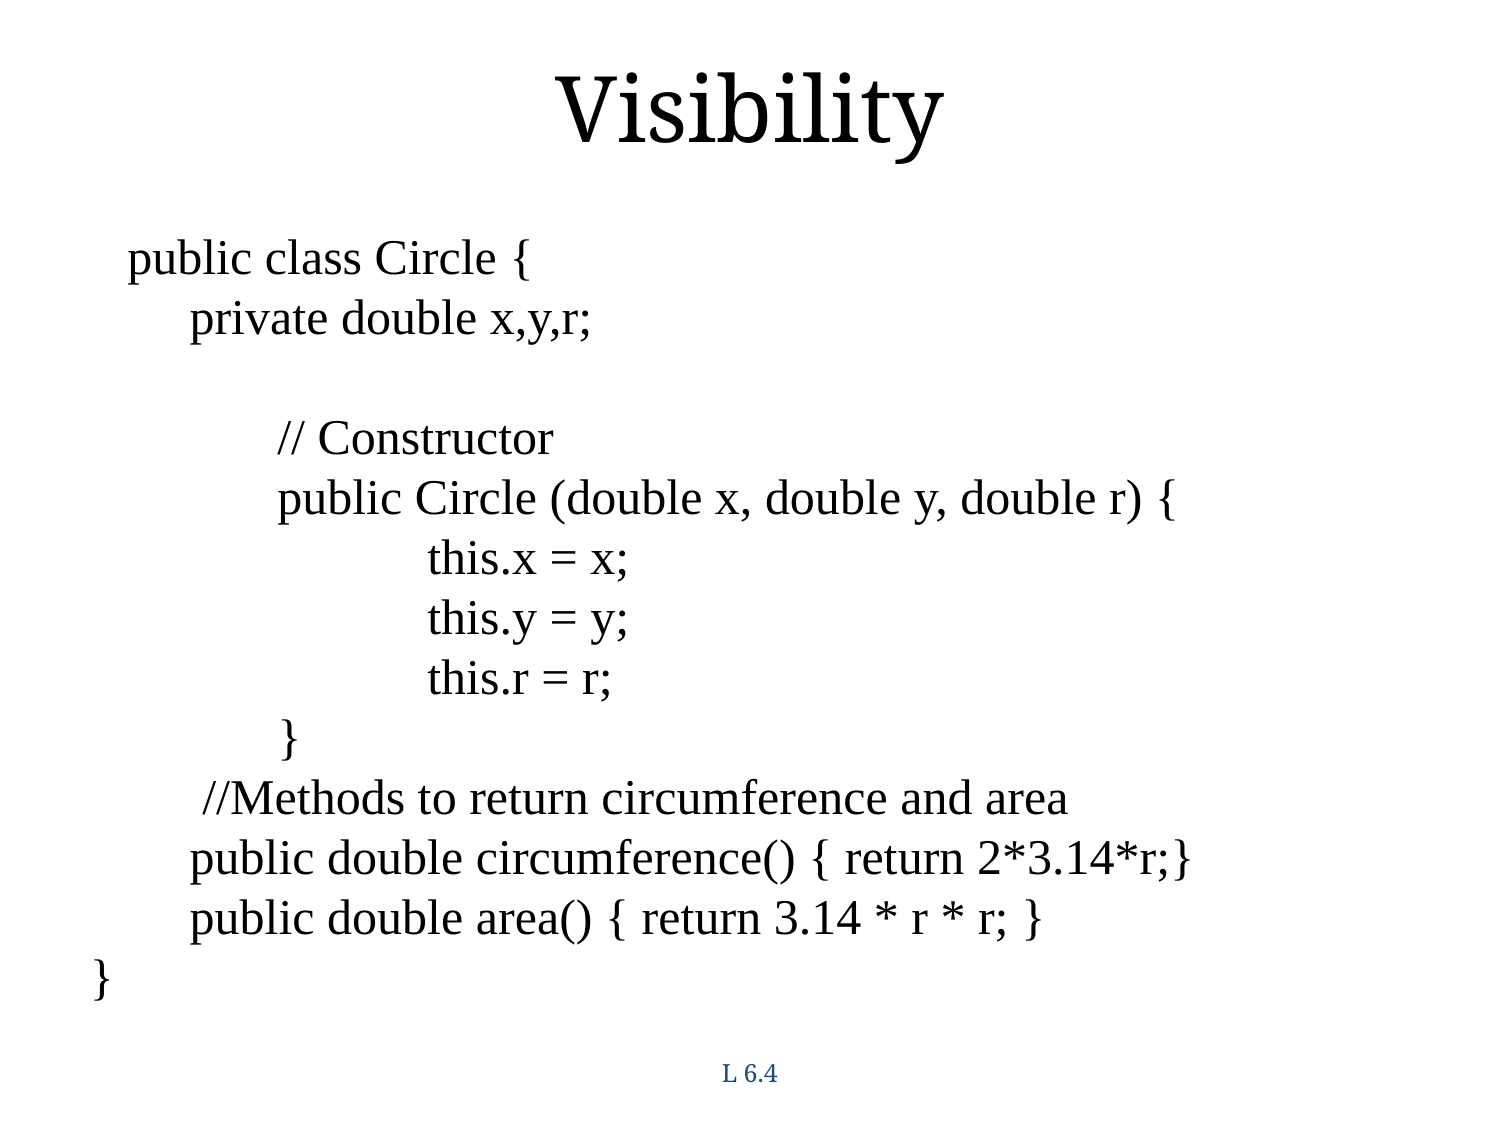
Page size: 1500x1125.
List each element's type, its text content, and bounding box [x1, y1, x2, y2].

footer L 6.4 [512, 1042, 988, 1103]
text_box public class Circle { private double x,y,r; // Constructor public Circle (double x, double y, double r) { this.x = x; this.y = y; this.r = r; } //Methods to return circumference and area public double circumference() { return 2*3.14*r;} public double area() { return 3.14 * r * r; } } [0, 217, 1500, 1013]
text_box Visibility [74, 12, 1425, 200]
